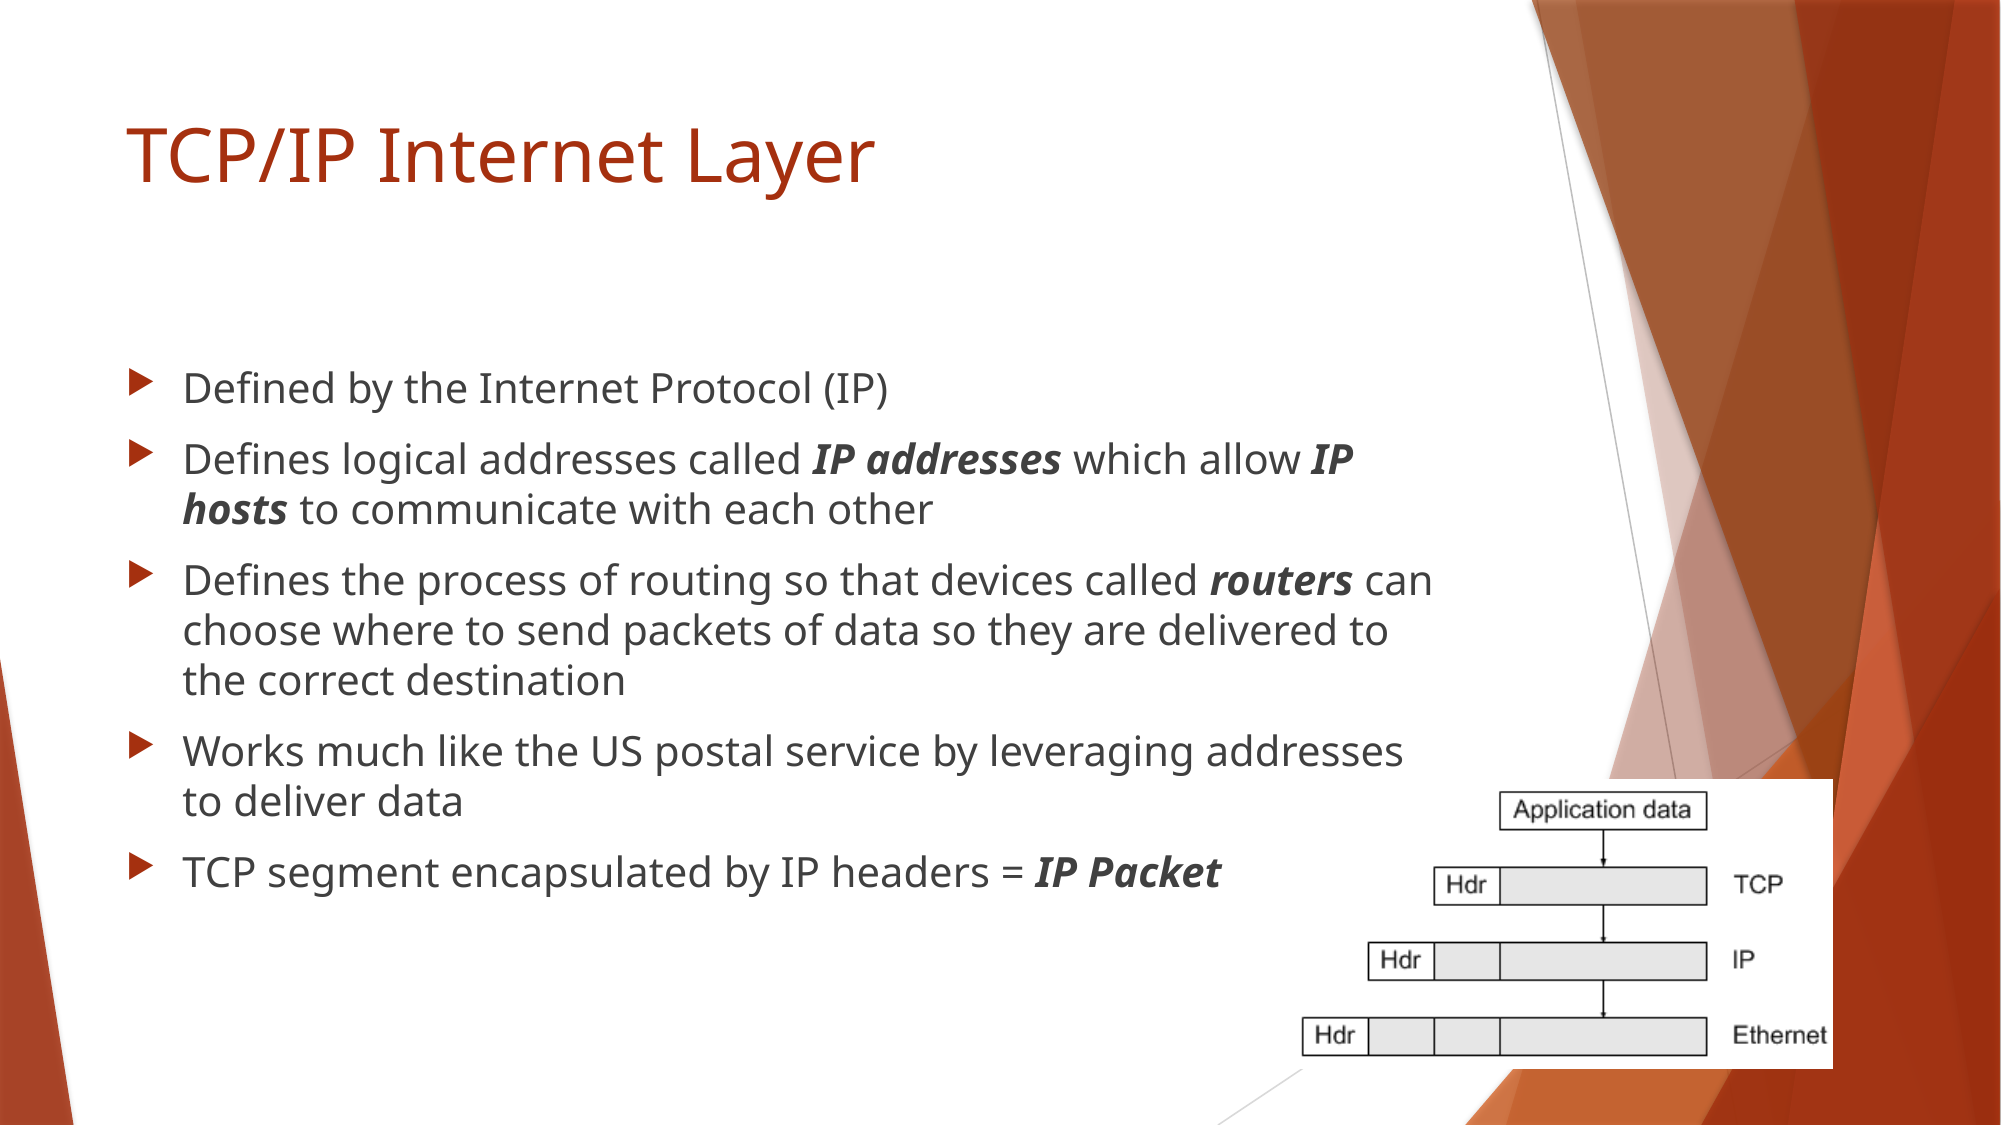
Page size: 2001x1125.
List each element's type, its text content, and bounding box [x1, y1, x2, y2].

picture [1295, 779, 1833, 1070]
title TCP/IP Internet Layer [111, 99, 1522, 317]
list Defined by the Internet Protocol (IP) Defines logical addresses called IP addresses which allow IP hosts to communicate with each other Defines the process of routing so that devices called routers can choose where to send packets of data so they are delivered to the correct destination Works much like the US postal service by leveraging addresses to deliver data TCP segment encapsulated by IP headers = IP Packet [111, 354, 1461, 992]
